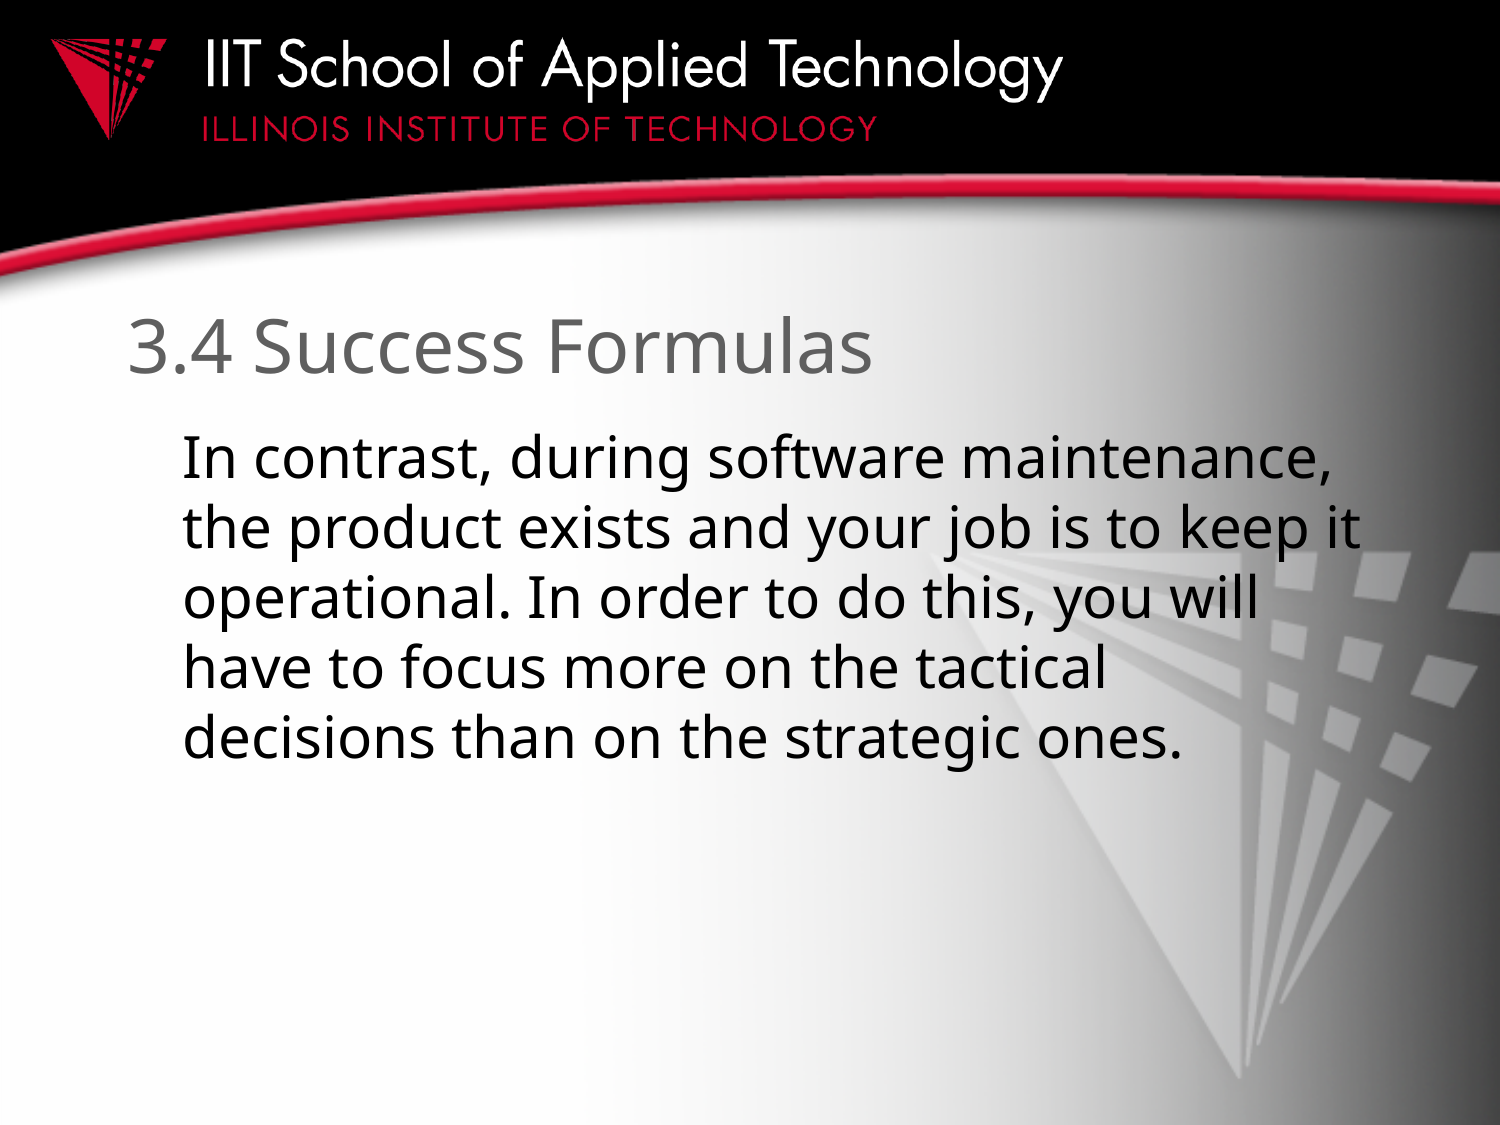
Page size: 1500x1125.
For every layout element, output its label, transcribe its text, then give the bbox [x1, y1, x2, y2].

list In contrast, during software maintenance, the product exists and your job is to keep it operational. In order to do this, you will have to focus more on the tactical decisions than on the strategic ones. [112, 412, 1388, 1063]
picture [0, 0, 1500, 1125]
title 3.4 Success Formulas [112, 249, 1388, 412]
